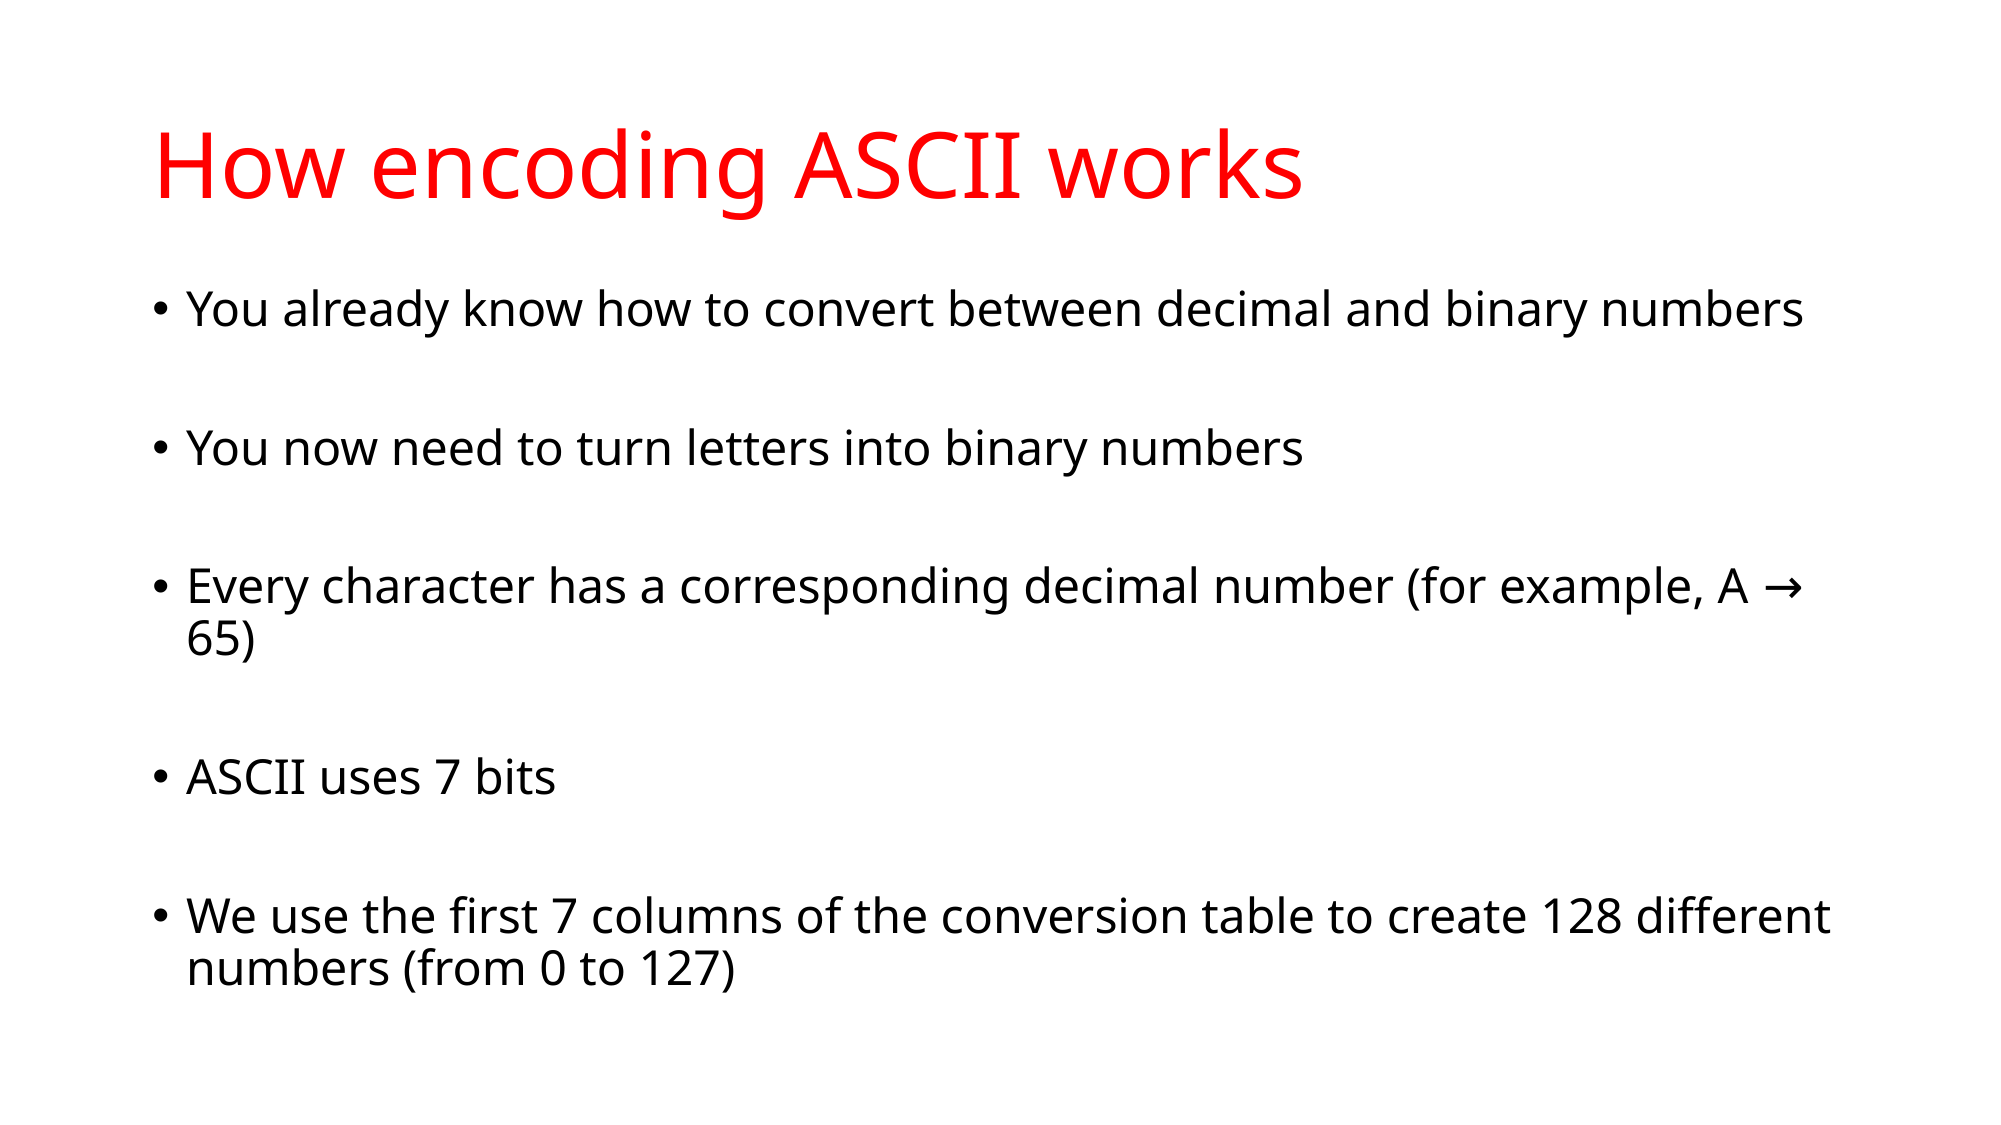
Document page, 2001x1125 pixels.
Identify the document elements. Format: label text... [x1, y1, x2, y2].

list You already know how to convert between decimal and binary numbers You now need to turn letters into binary numbers Every character has a corresponding decimal number (for example, A → 65) ASCII uses 7 bits We use the first 7 columns of the conversion table to create 128 different numbers (from 0 to 127) [137, 277, 1863, 1014]
title How encoding ASCII works [137, 59, 1863, 277]
